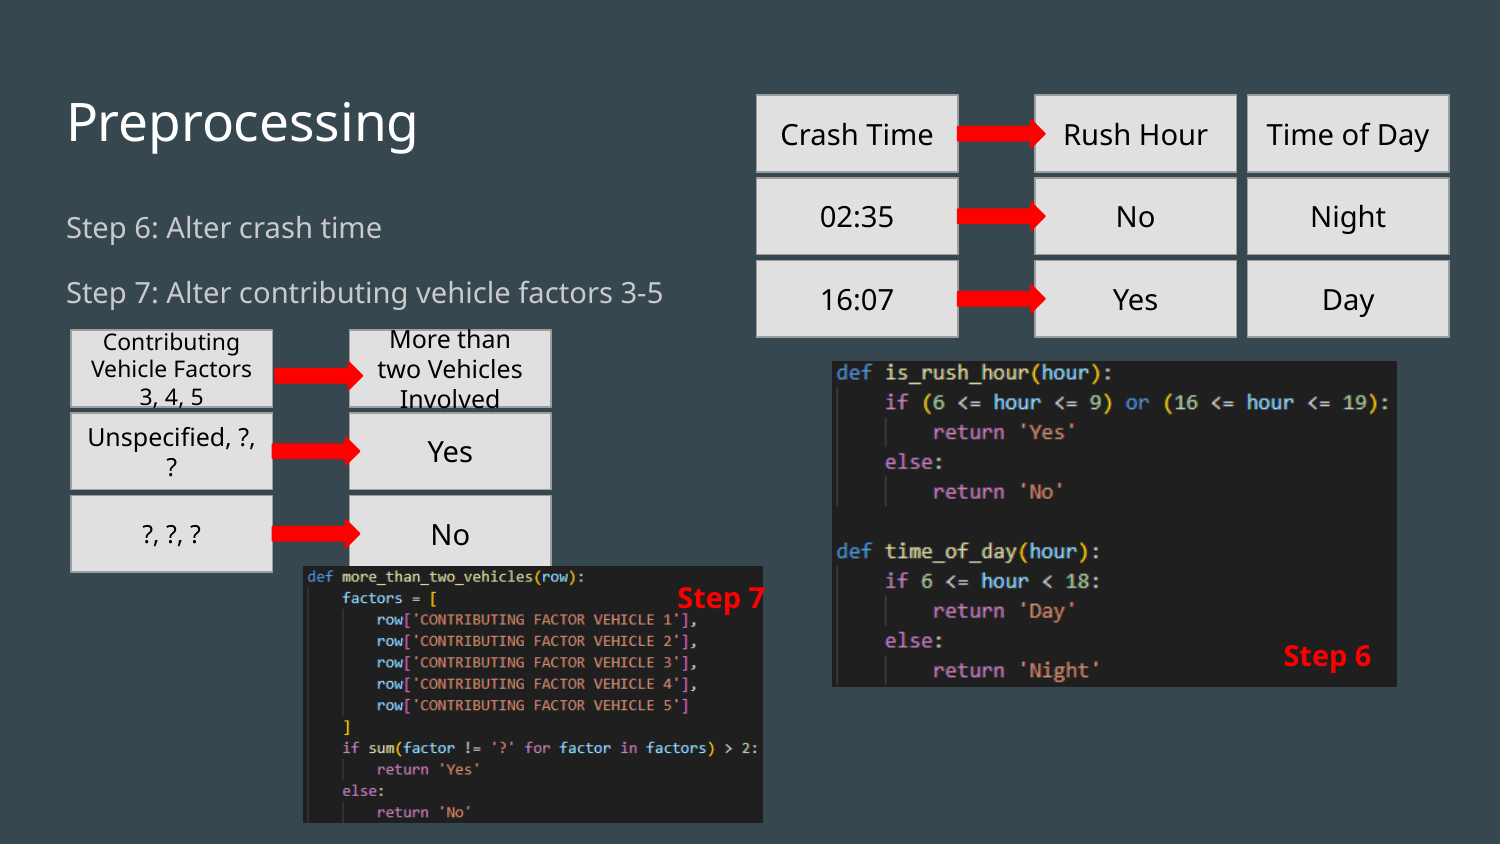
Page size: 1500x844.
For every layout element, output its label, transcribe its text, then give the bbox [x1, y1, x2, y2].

text_box Day [1247, 260, 1449, 338]
text_box 16:07 [756, 260, 958, 338]
picture [303, 566, 763, 824]
title Preprocessing [51, 72, 1449, 167]
list Step 7 [662, 559, 791, 630]
text_box [275, 361, 363, 390]
text_box [272, 519, 360, 548]
text_box Crash Time [756, 95, 958, 173]
text_box Yes [1034, 260, 1237, 338]
picture [832, 361, 1397, 688]
text_box Unspecified, ?, ? [71, 412, 273, 490]
text_box Contributing Vehicle Factors 3, 4, 5 [71, 330, 273, 408]
list Step 6: Alter crash time Step 7: Alter contributing vehicle factors 3-5 [51, 189, 1449, 750]
text_box Night [1247, 177, 1449, 255]
text_box 02:35 [756, 177, 958, 255]
text_box [957, 202, 1046, 231]
text_box No [1034, 177, 1237, 255]
text_box Rush Hour [1034, 95, 1237, 173]
text_box ?, ?, ? [71, 495, 273, 573]
text_box [272, 437, 360, 466]
text_box Yes [349, 412, 551, 490]
text_box No [349, 495, 551, 565]
text_box Time of Day [1247, 95, 1449, 173]
text_box More than two Vehicles Involved [349, 330, 551, 408]
text_box [957, 119, 1046, 148]
text_box [957, 284, 1046, 313]
